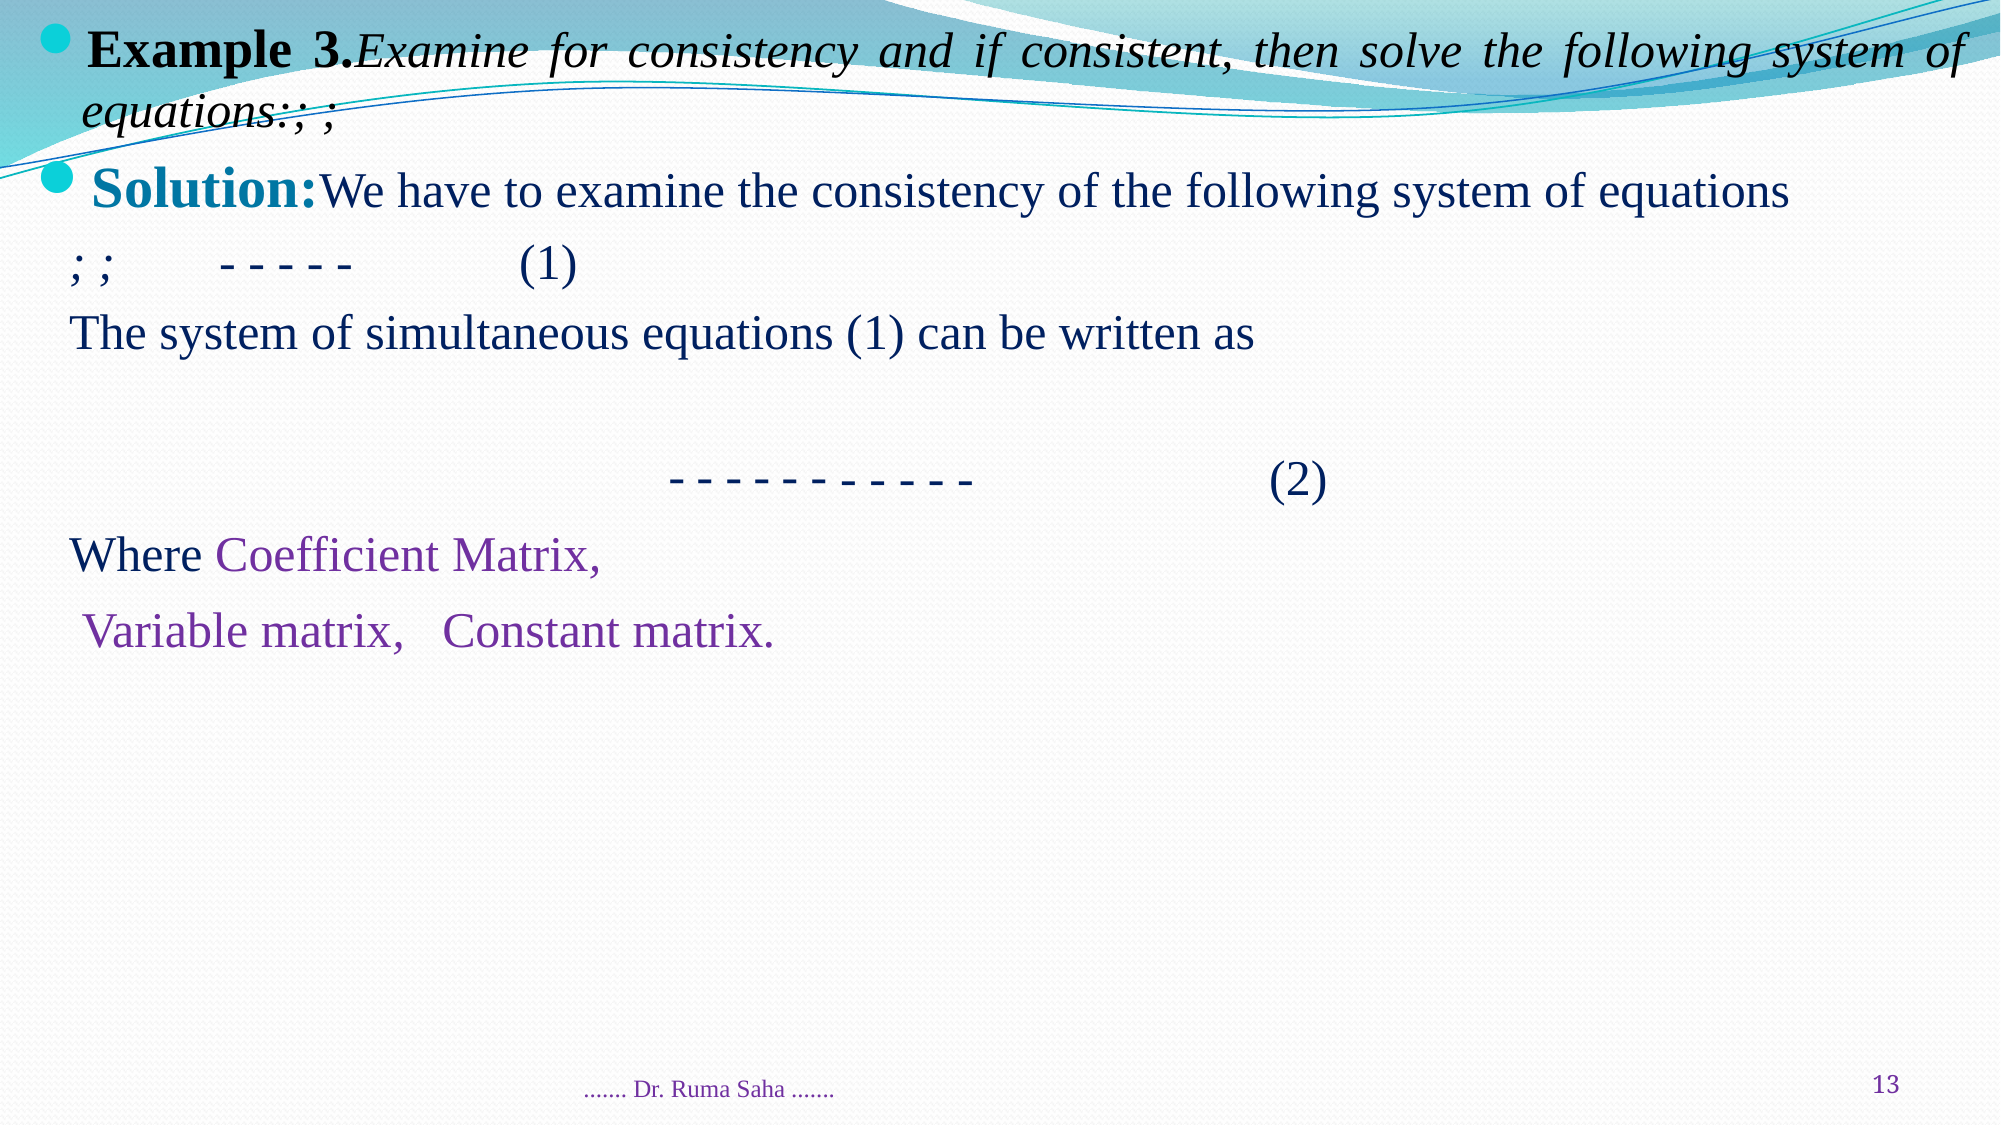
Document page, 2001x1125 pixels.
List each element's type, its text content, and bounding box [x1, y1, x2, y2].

footer ....... Dr. Ruma Saha ....... [583, 1042, 1317, 1103]
slide_number 13 [1733, 1042, 1900, 1103]
